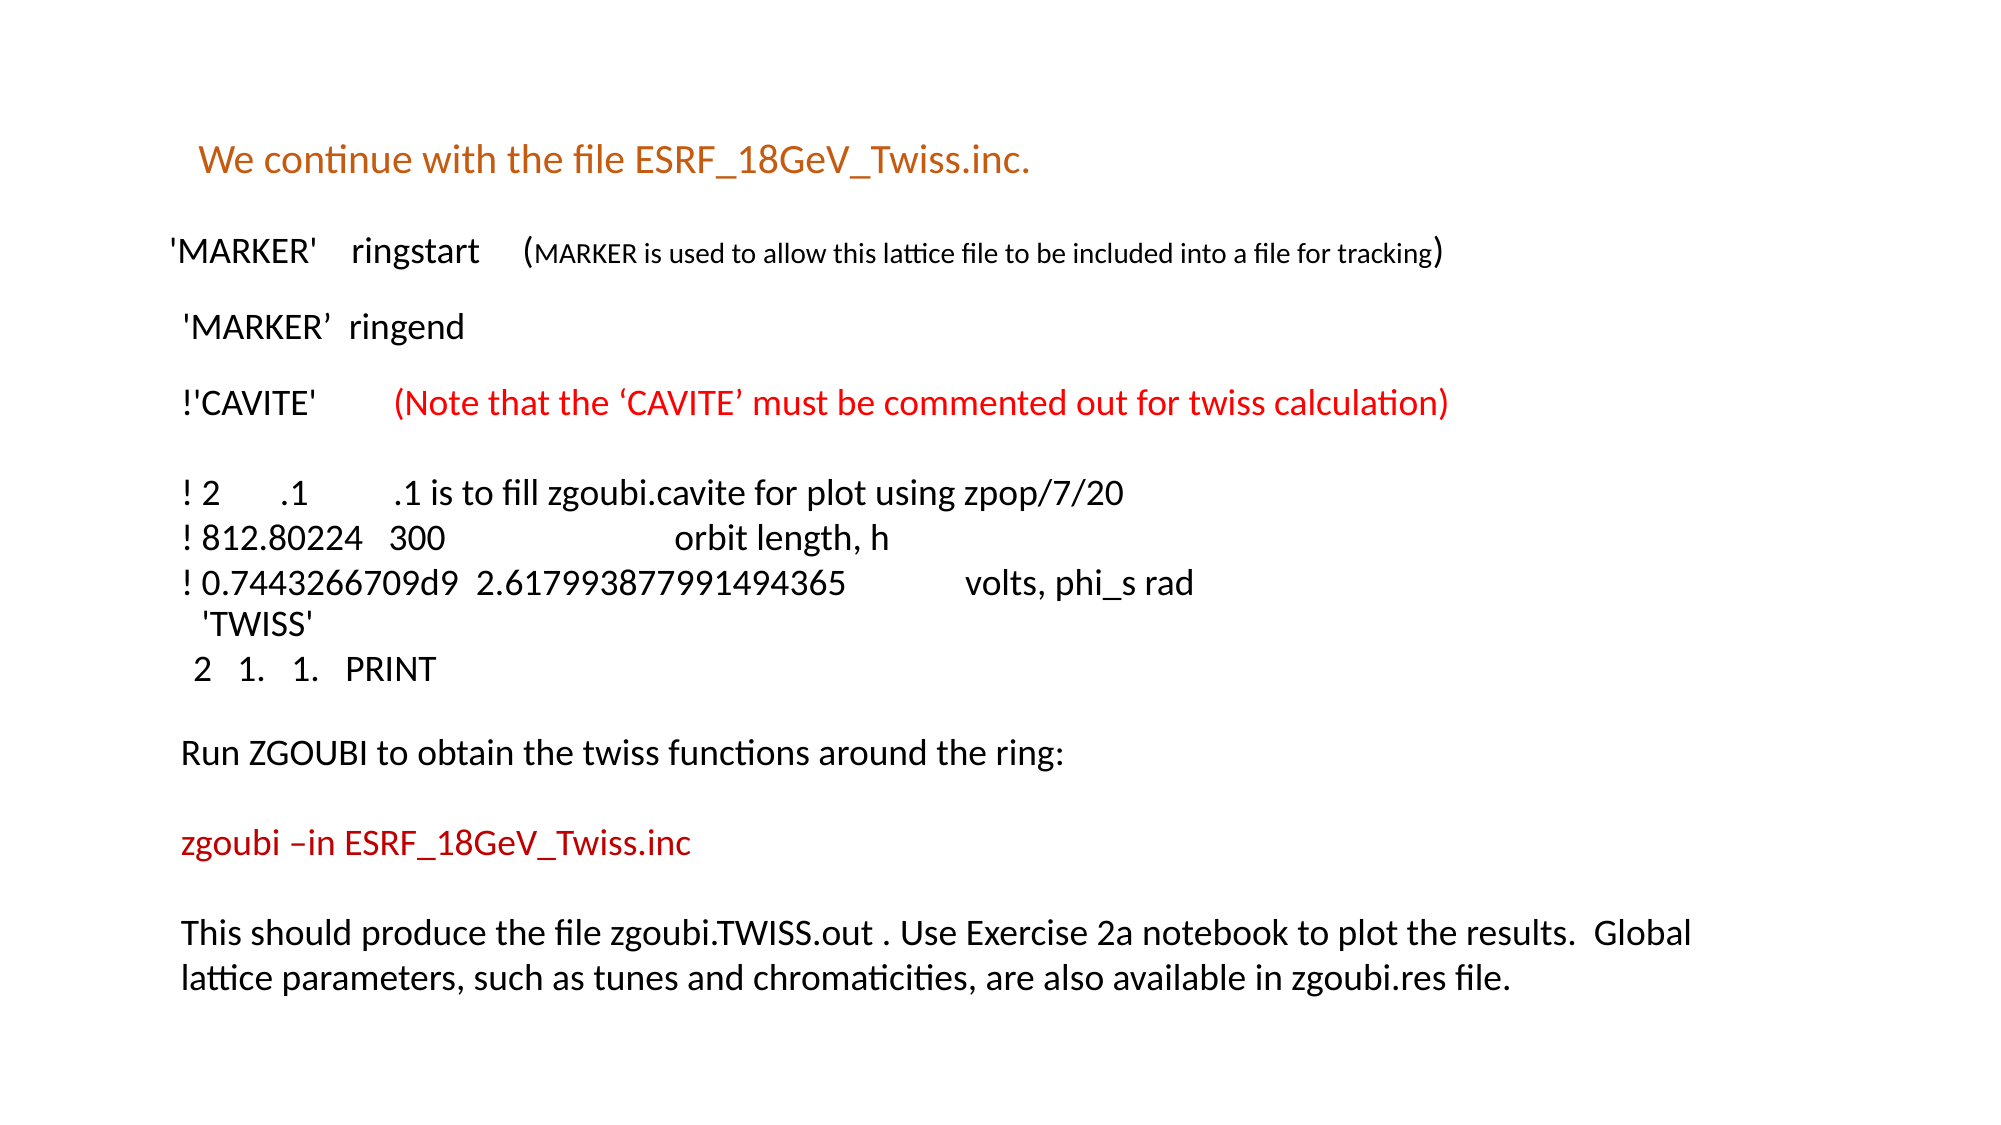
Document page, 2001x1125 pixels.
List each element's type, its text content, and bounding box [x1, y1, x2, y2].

text_box !'CAVITE' (Note that the ‘CAVITE’ must be commented out for twiss calculation) ! 2 .1 .1 is to fill zgoubi.cavite for plot using zpop/7/20 ! 812.80224 300 orbit length, h ! 0.7443266709d9 2.617993877991494365 volts, phi_s rad [166, 370, 1739, 611]
text_box 'MARKER' ringstart (MARKER is used to allow this lattice file to be included into a file for tracking) [145, 218, 1915, 278]
text_box 'MARKER’ ringend [167, 294, 490, 355]
text_box 'TWISS' 2 1. 1. PRINT [178, 611, 1179, 697]
text_box Run ZGOUBI to obtain the twiss functions around the ring: zgoubi –in ESRF_18GeV_Twiss.inc This should produce the file zgoubi.TWISS.out . Use Exercise 2a notebook to plot the results. Global lattice parameters, such as tunes and chromaticities, are also available in zgoubi.res file. [166, 720, 1727, 1051]
text_box We continue with the file ESRF_18GeV_Twiss.inc. [183, 124, 1817, 190]
